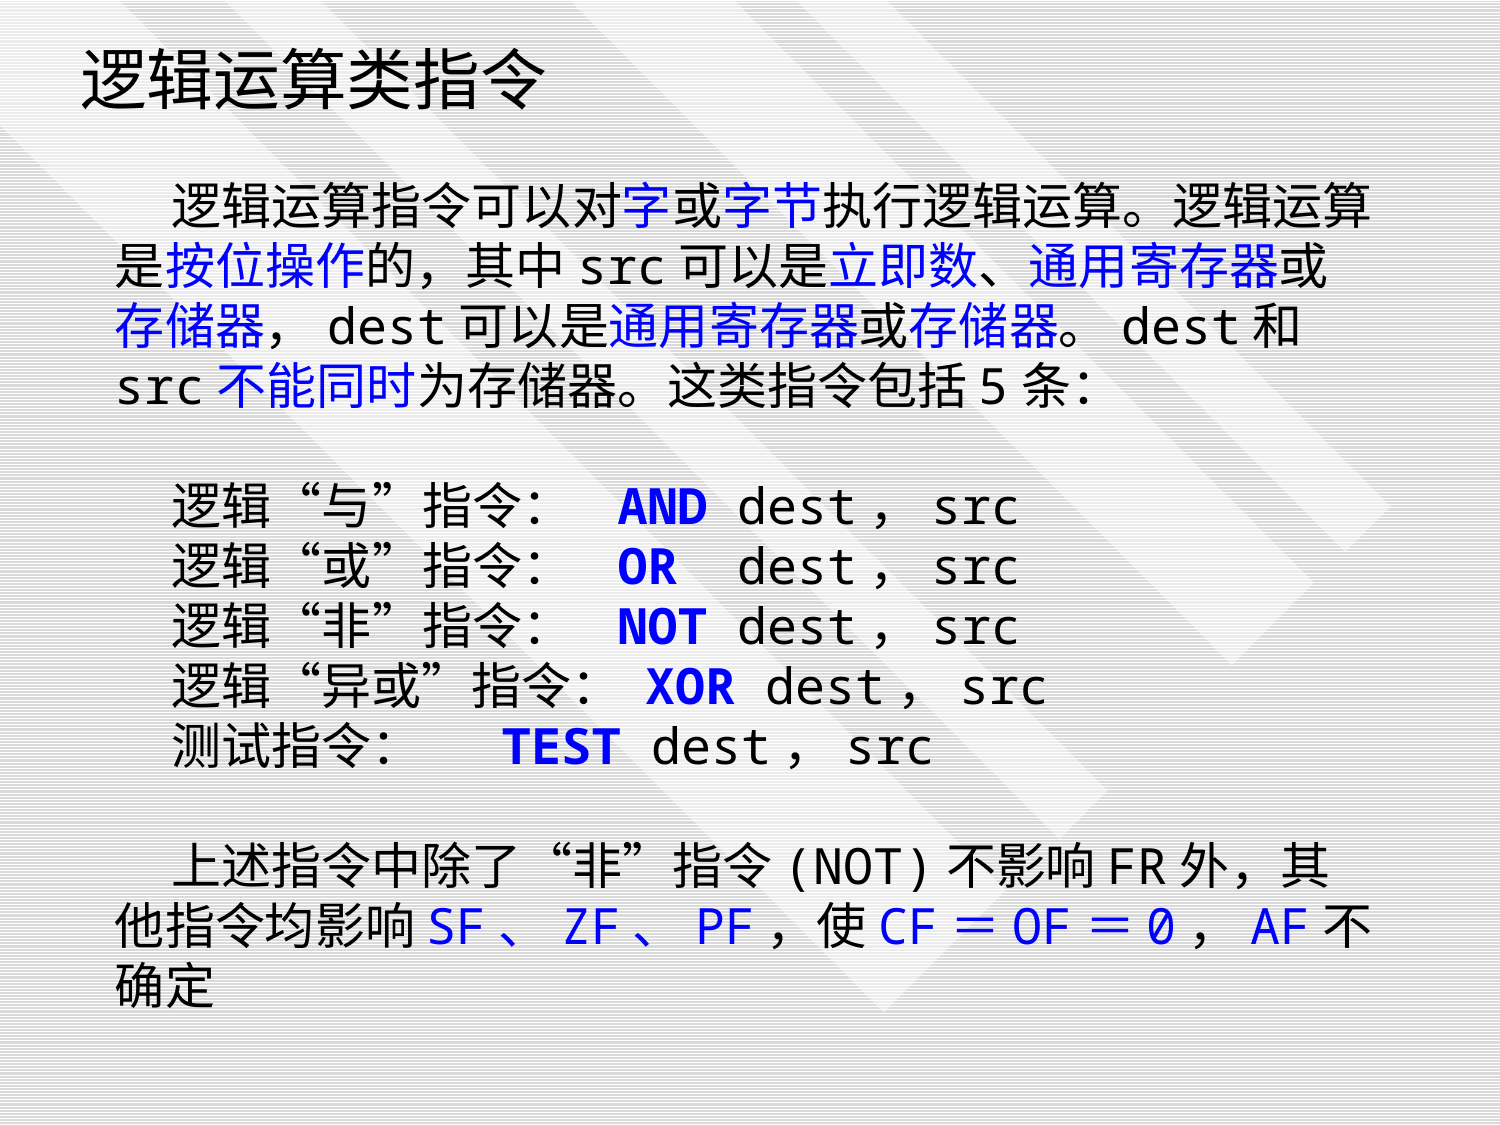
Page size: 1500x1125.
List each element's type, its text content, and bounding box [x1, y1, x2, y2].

text_box 逻辑运算类指令 [64, 18, 1211, 138]
text_box 逻辑运算指令可以对字或字节执行逻辑运算。逻辑运算是按位操作的，其中src可以是立即数、通用寄存器或存储器，dest可以是通用寄存器或存储器。dest和src不能同时为存储器。这类指令包括5条： 逻辑“与”指令： AND dest，src 逻辑“或”指令： OR dest，src 逻辑“非”指令： NOT dest，src 逻辑“异或”指令： XOR dest，src 测试指令： TEST dest，src 上述指令中除了“非”指令(NOT)不影响FR外，其他指令均影响SF、ZF、PF，使CF＝OF＝0，AF不确定 [100, 167, 1388, 1022]
